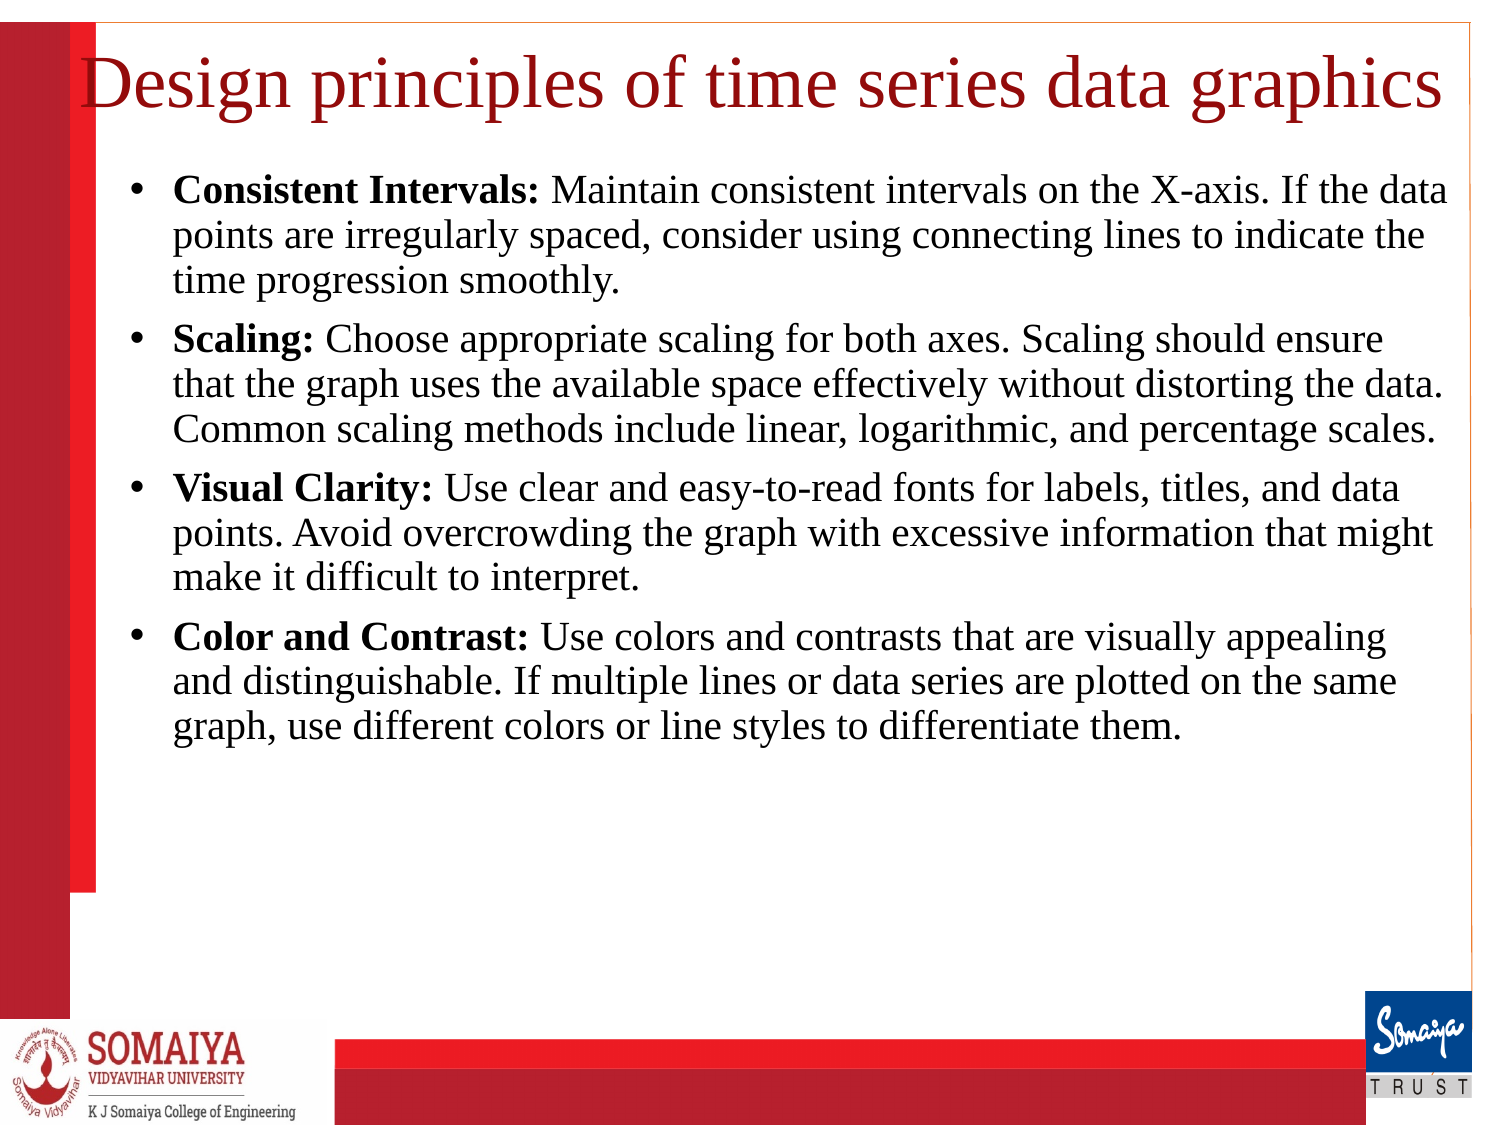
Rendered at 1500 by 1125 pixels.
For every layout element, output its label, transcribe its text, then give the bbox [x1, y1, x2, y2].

picture [1365, 991, 1472, 1098]
picture [0, 22, 327, 1125]
list Consistent Intervals: Maintain consistent intervals on the X-axis. If the data points are irregularly spaced, consider using connecting lines to indicate the time progression smoothly. Scaling: Choose appropriate scaling for both axes. Scaling should ensure that the graph uses the available space effectively without distorting the data. Common scaling methods include linear, logarithmic, and percentage scales. Visual Clarity: Use clear and easy-to-read fonts for labels, titles, and data points. Avoid overcrowding the graph with excessive information that might make it difficult to interpret. Color and Contrast: Use colors and contrasts that are visually appealing and distinguishable. If multiple lines or data series are plotted on the same graph, use different colors or line styles to differentiate them. [114, 160, 1465, 1024]
title Design principles of time series data graphics [53, 35, 1471, 179]
picture [335, 1040, 1365, 1125]
